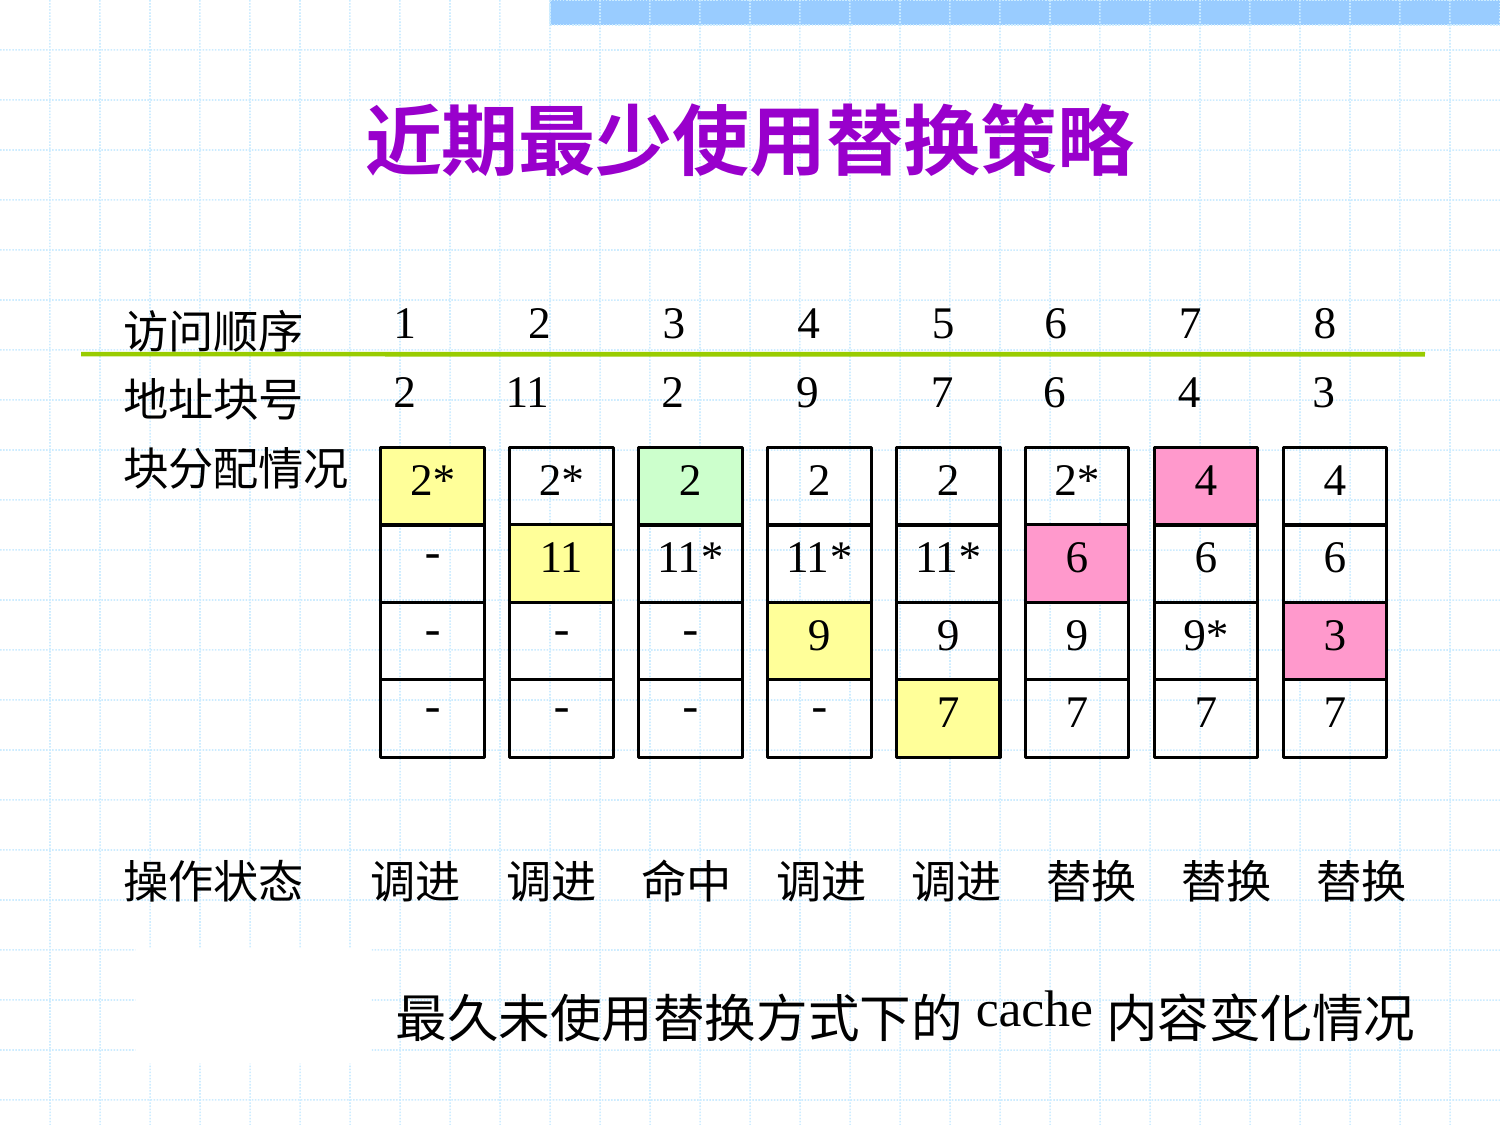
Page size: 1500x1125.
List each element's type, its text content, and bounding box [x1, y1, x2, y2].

title 近期最少使用替换策略 [74, 44, 1426, 233]
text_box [122, 214, 1465, 1069]
